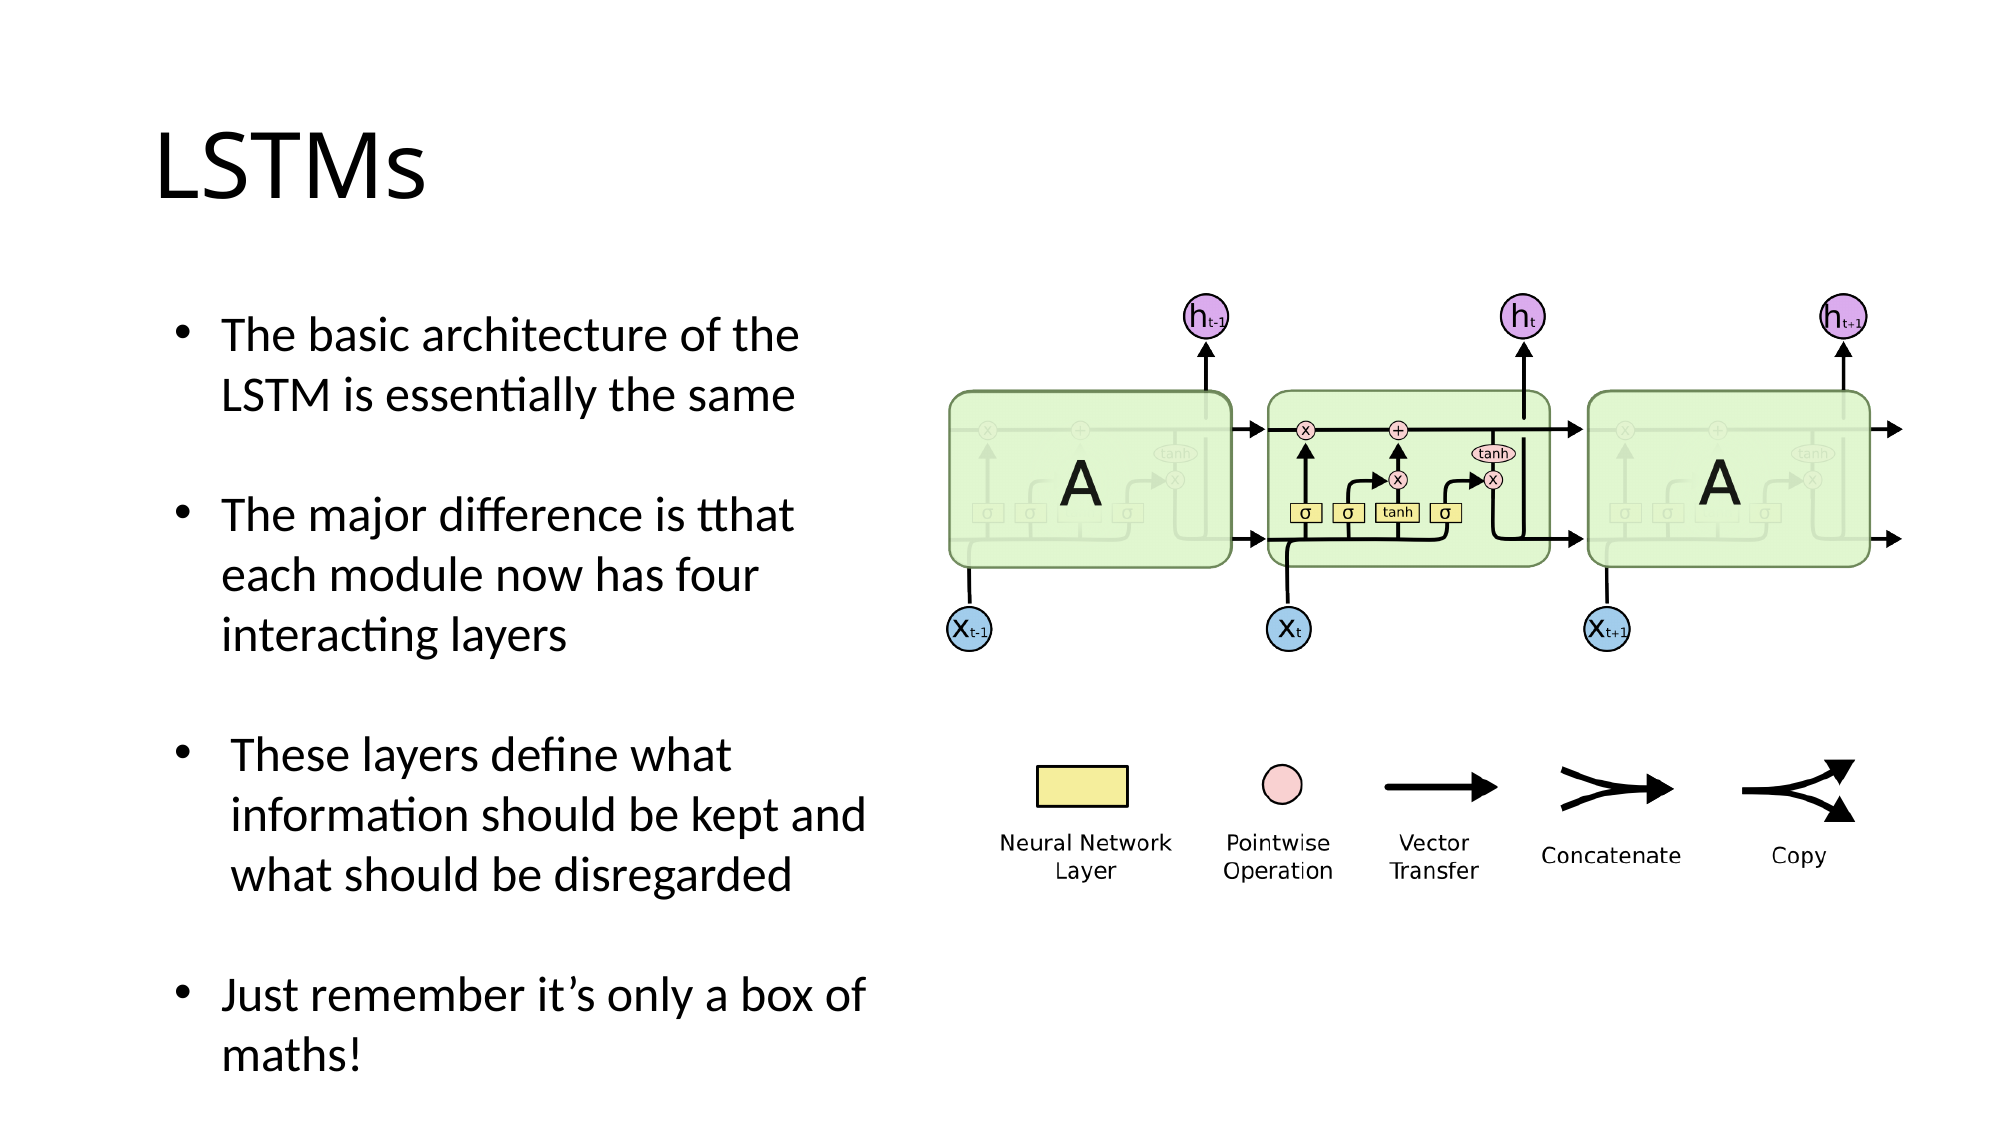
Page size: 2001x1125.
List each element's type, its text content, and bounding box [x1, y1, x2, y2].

picture [977, 729, 1872, 896]
picture [946, 293, 1903, 652]
text_box The basic architecture of the LSTM is essentially the same The major difference is tthat each module now has four interacting layers These layers define what information should be kept and what should be disregarded Just remember it’s only a box of maths! [159, 293, 908, 1089]
title LSTMs [137, 59, 1863, 278]
